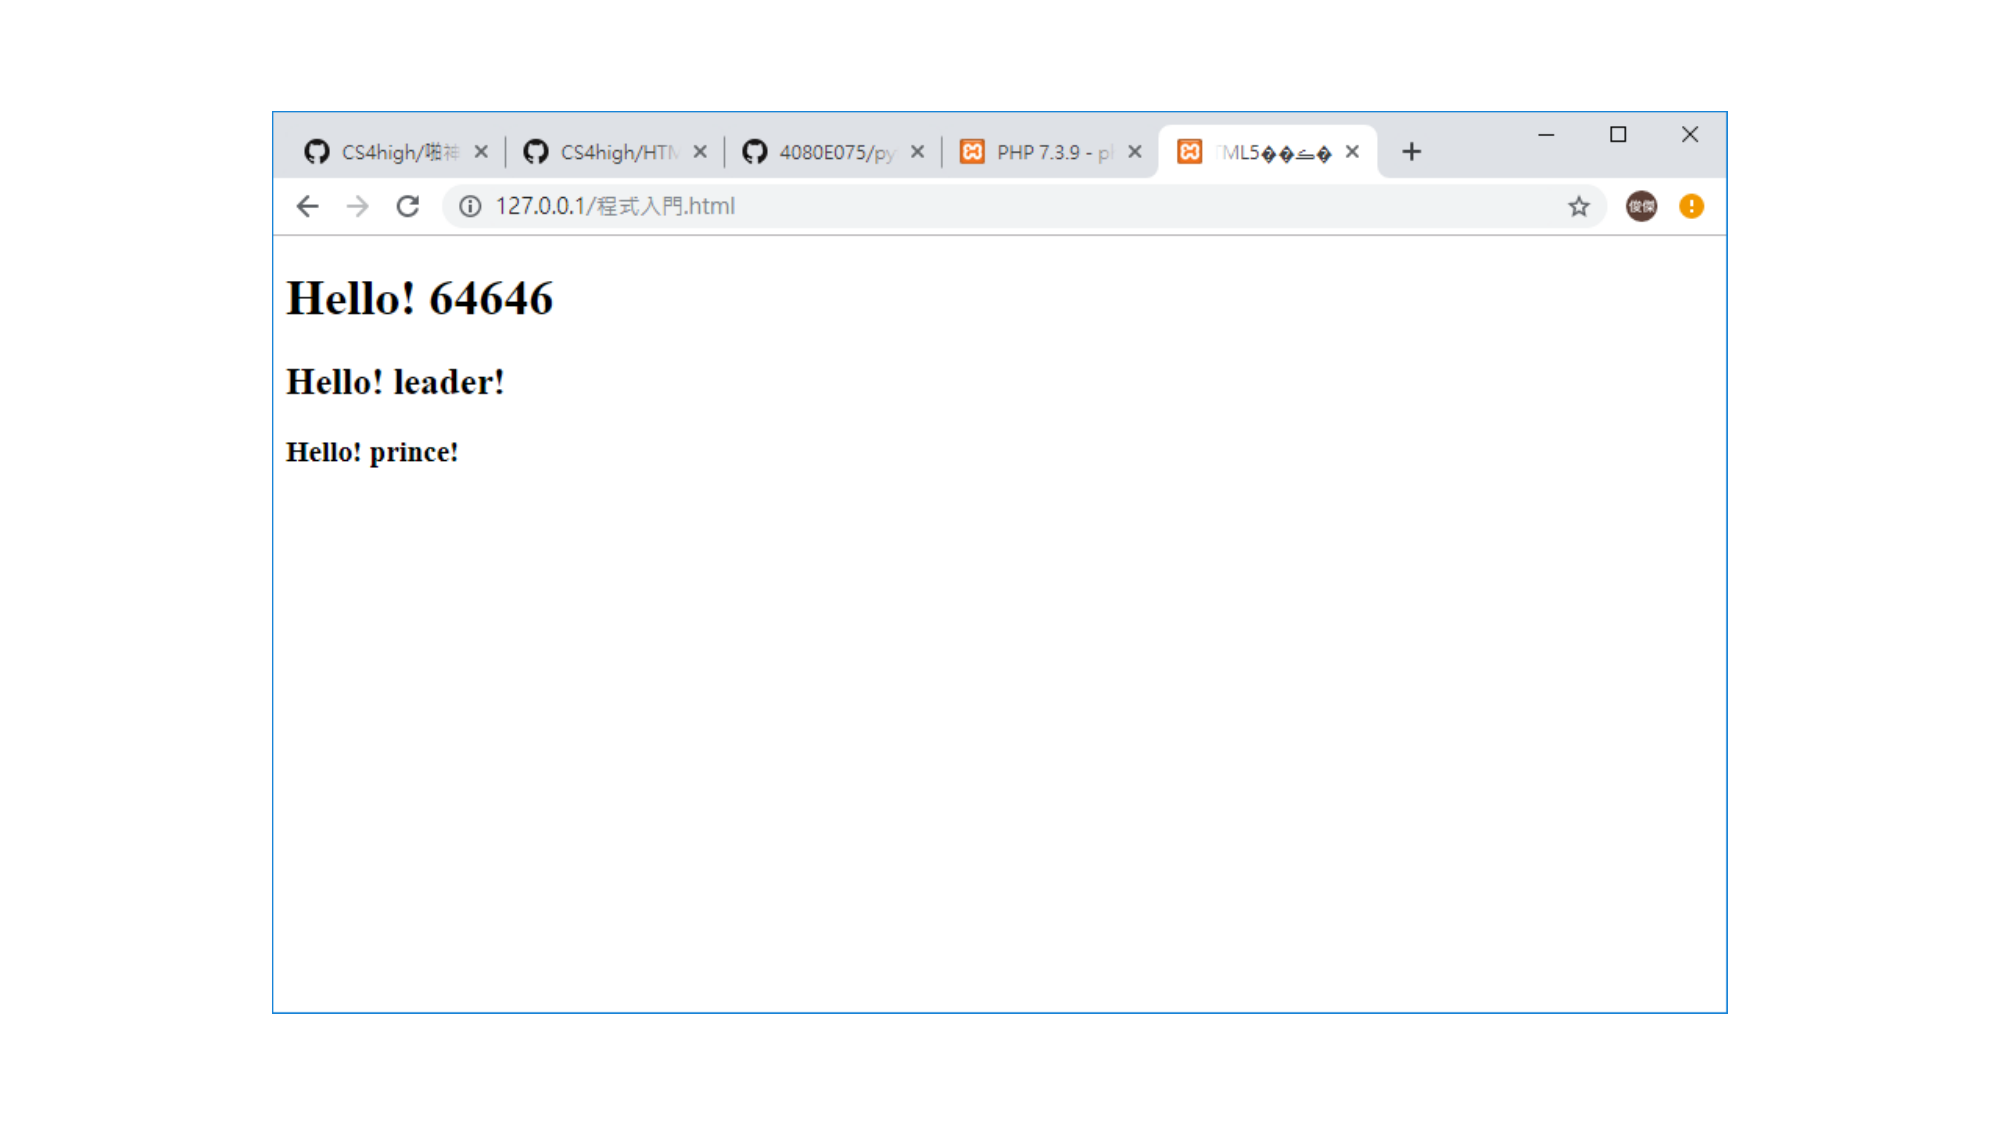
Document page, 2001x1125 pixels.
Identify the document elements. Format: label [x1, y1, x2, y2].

picture [272, 111, 1728, 1014]
